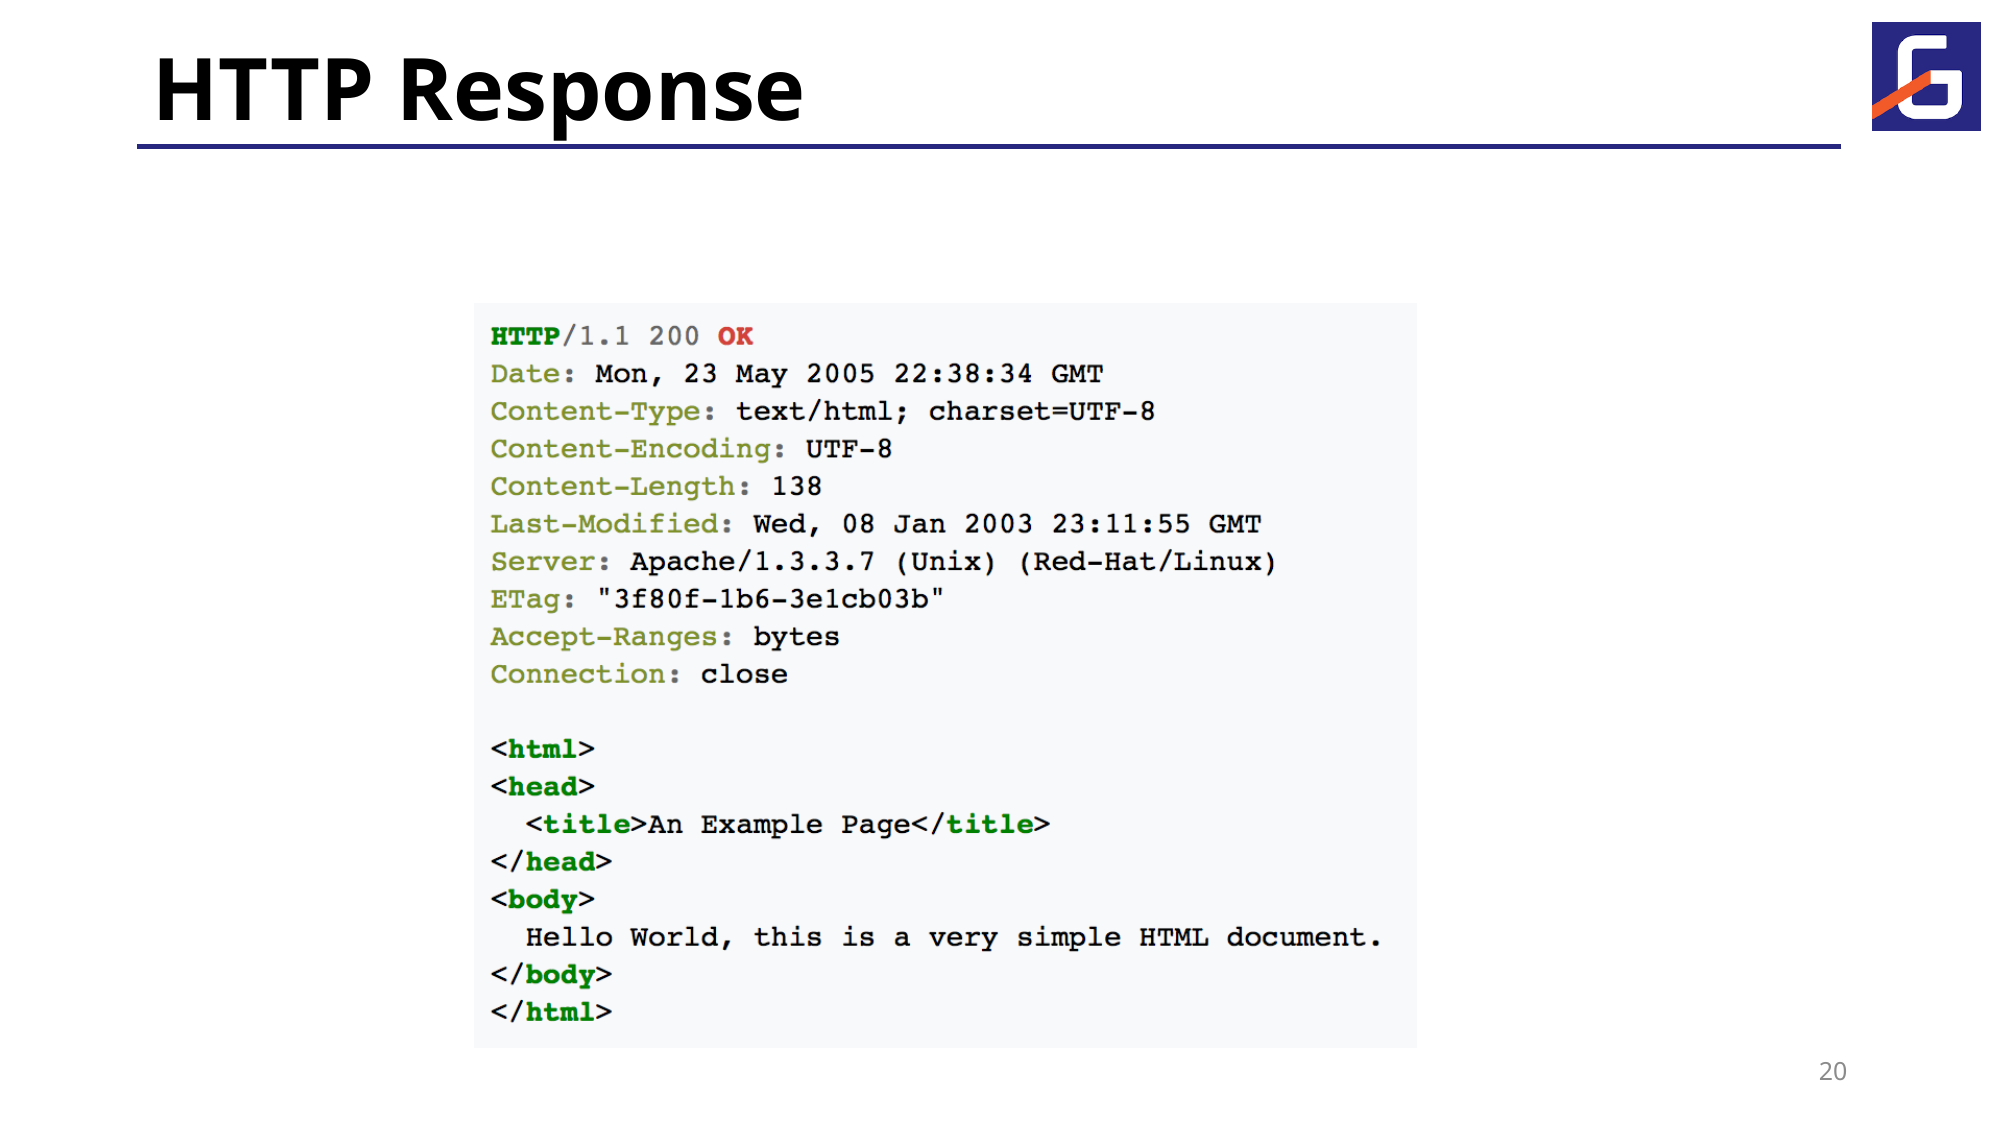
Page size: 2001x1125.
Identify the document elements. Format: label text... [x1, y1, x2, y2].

picture [1872, 22, 1981, 131]
slide_number 20 [1412, 1042, 1863, 1103]
picture [474, 303, 1417, 1048]
title HTTP Response [137, 26, 1863, 160]
